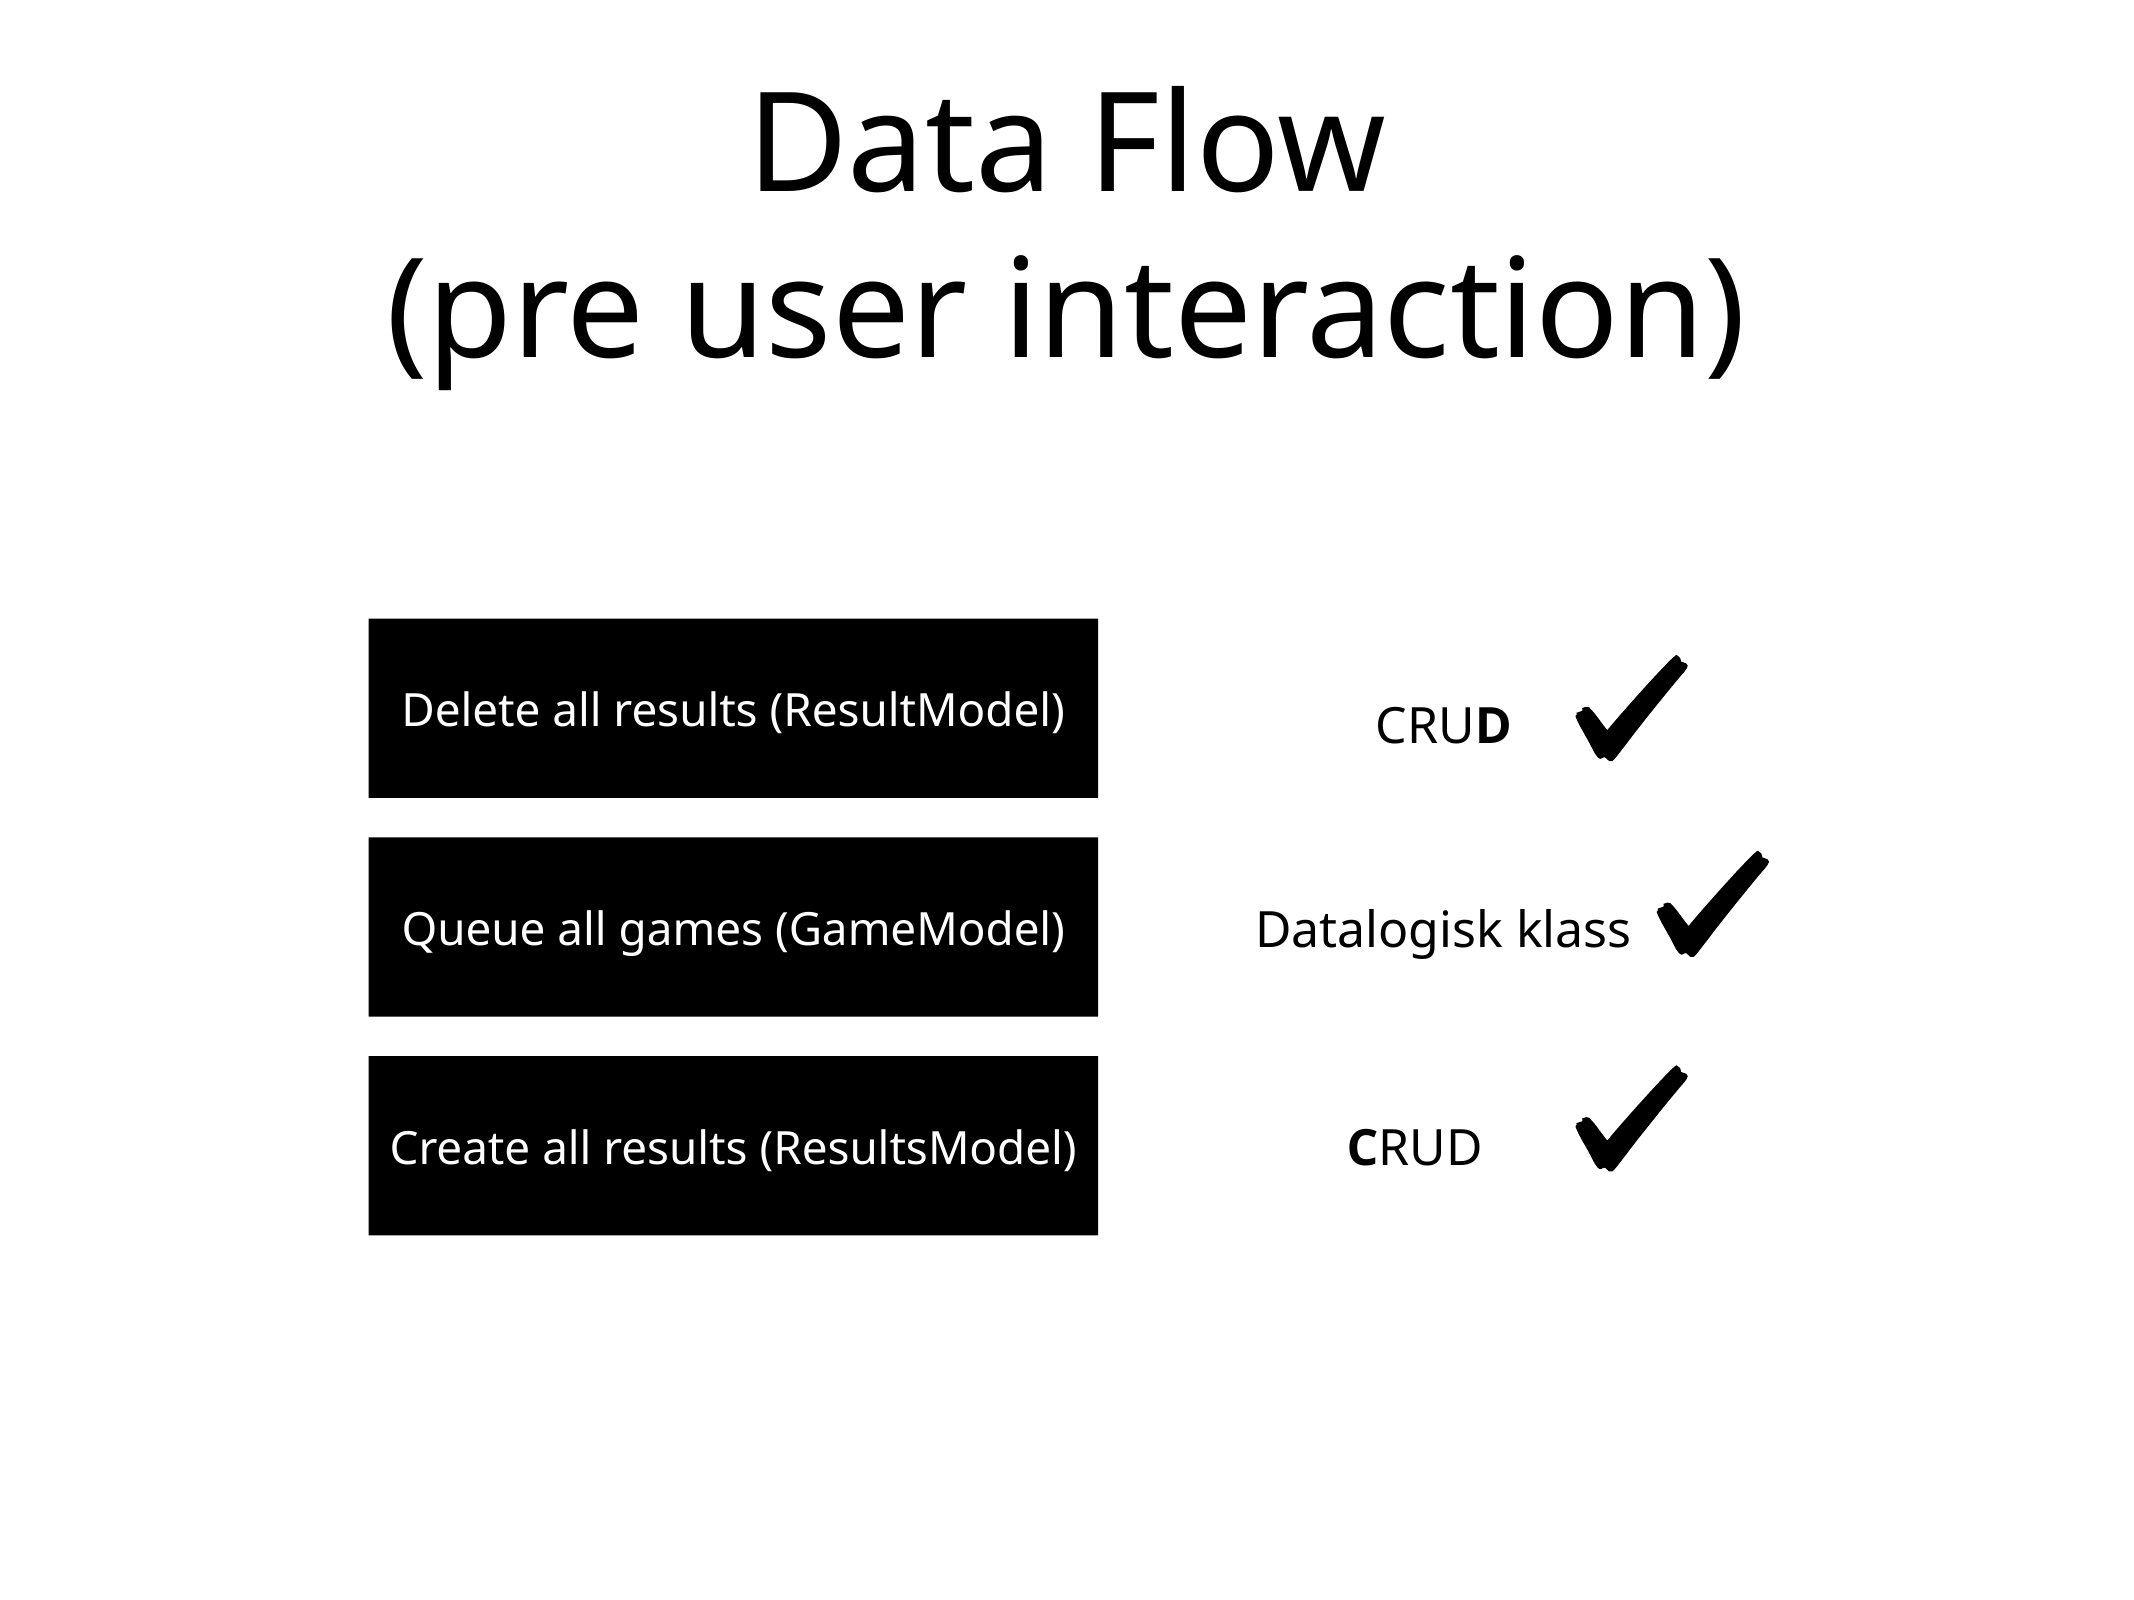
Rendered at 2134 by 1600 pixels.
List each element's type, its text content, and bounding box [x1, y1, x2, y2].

title Data Flow (pre user interaction) [155, 41, 1978, 397]
text_box [1575, 1065, 1688, 1172]
text_box Datalogisk klass [1246, 888, 1641, 966]
text_box [1575, 654, 1688, 762]
text_box Delete all results (ResultModel) [368, 618, 1099, 798]
text_box Create all results (ResultsModel) [368, 1056, 1099, 1236]
text_box [1656, 850, 1770, 957]
text_box CRUD [1338, 1107, 1491, 1185]
text_box Queue all games (GameModel) [368, 837, 1099, 1017]
text_box CRUD [1367, 685, 1521, 763]
